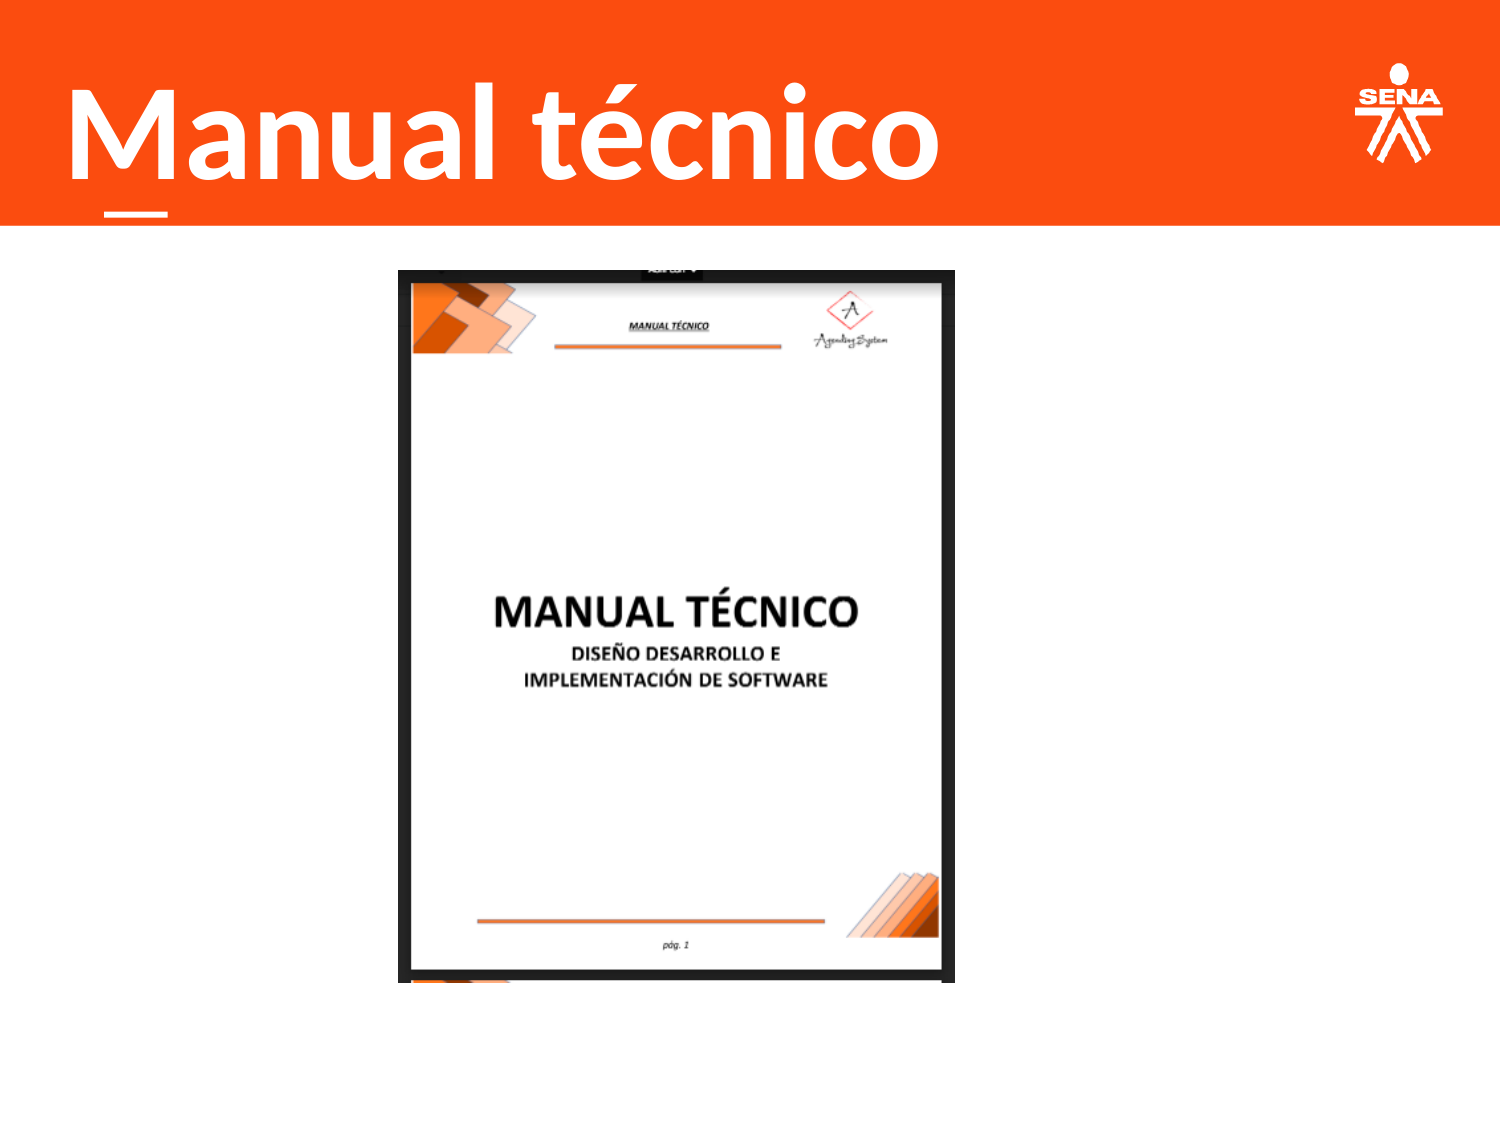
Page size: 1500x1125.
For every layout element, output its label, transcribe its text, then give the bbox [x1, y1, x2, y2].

text_box Manual técnico [59, 43, 1259, 212]
picture [0, 0, 1500, 1125]
text_box [104, 211, 168, 218]
